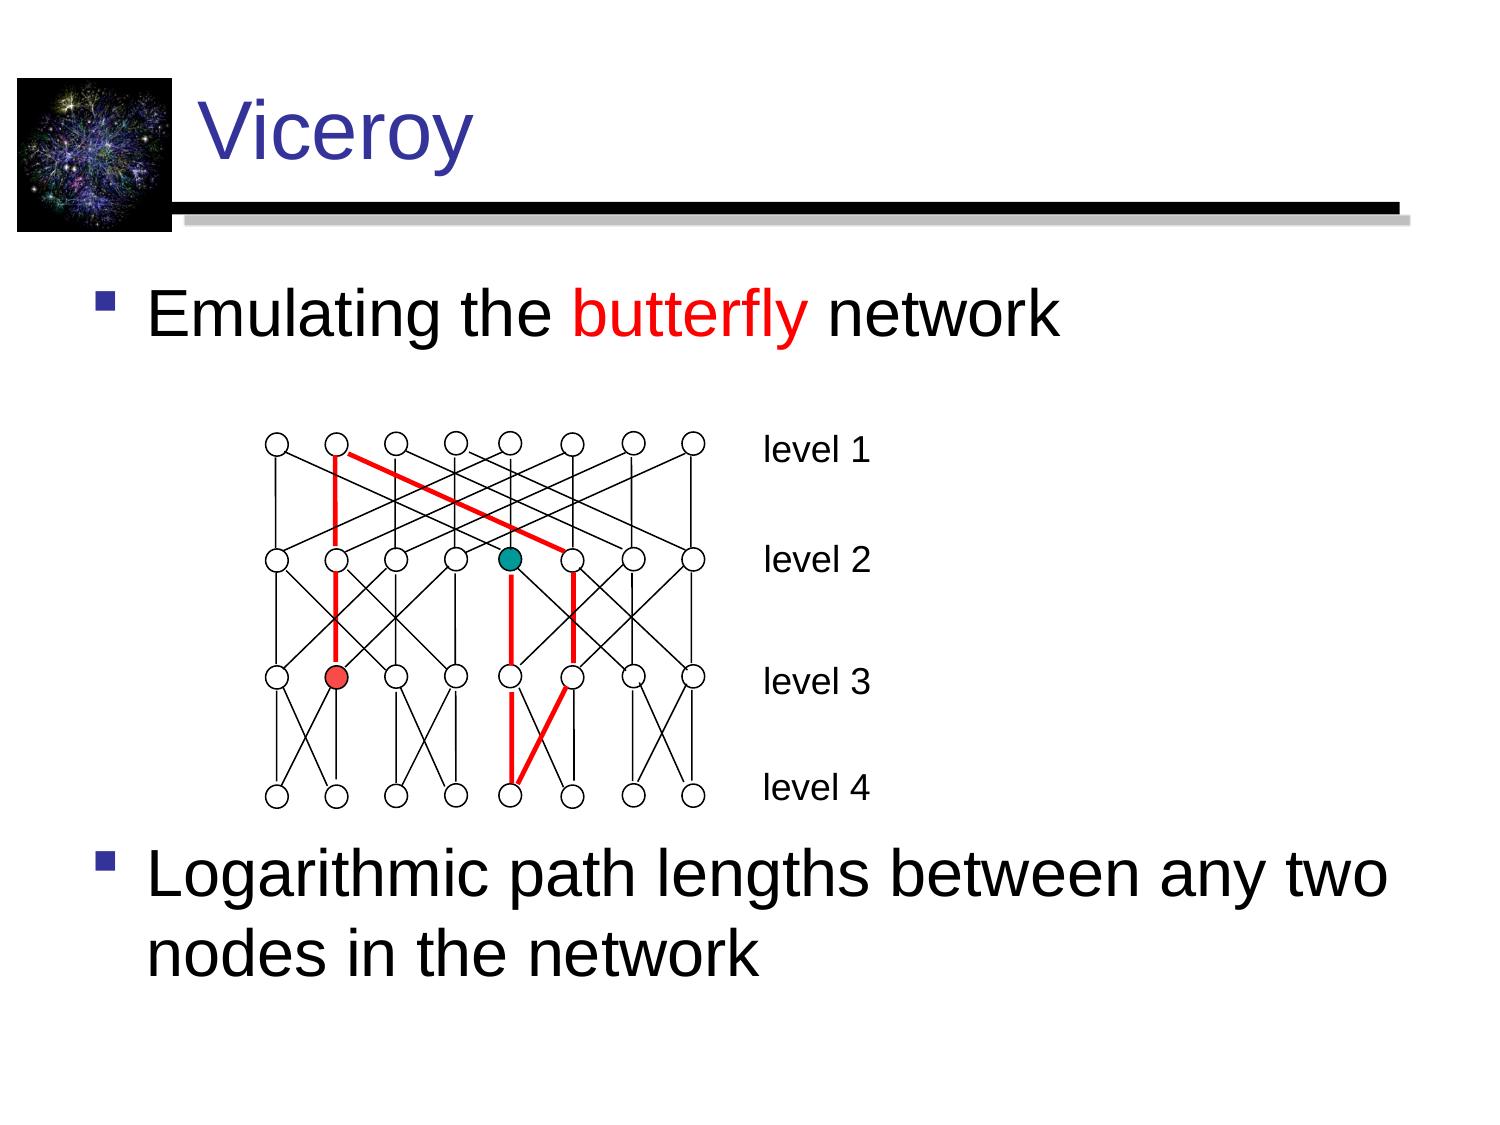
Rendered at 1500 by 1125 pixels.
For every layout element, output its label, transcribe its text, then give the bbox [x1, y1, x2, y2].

title Viceroy [182, 54, 1448, 198]
text_box [384, 784, 408, 808]
text_box [622, 783, 646, 807]
text_box [325, 665, 348, 689]
text_box [444, 547, 468, 571]
text_box level 1 [748, 417, 887, 478]
list Emulating the butterfly network Logarithmic path lengths between any two nodes in the network [74, 262, 1426, 1017]
text_box [265, 785, 289, 809]
text_box level 3 [748, 649, 887, 710]
text_box [325, 432, 348, 457]
picture [17, 78, 172, 232]
text_box [384, 665, 408, 689]
text_box [681, 784, 705, 808]
text_box [444, 664, 468, 688]
text_box [561, 665, 584, 689]
text_box [265, 432, 289, 457]
text_box [561, 548, 584, 573]
text_box [265, 665, 289, 689]
text_box [622, 431, 646, 455]
text_box [622, 547, 646, 571]
text_box [384, 548, 408, 572]
text_box [681, 431, 705, 456]
text_box [325, 785, 348, 809]
text_box [681, 547, 705, 572]
text_box [498, 664, 522, 688]
text_box [498, 431, 522, 455]
text_box [681, 664, 705, 688]
text_box level 4 [747, 755, 886, 816]
text_box [561, 785, 584, 809]
text_box [498, 783, 522, 807]
text_box [444, 431, 468, 455]
text_box [444, 783, 468, 807]
text_box level 2 [748, 527, 887, 588]
text_box [384, 432, 408, 456]
text_box [325, 548, 348, 573]
text_box [265, 548, 289, 573]
text_box [498, 547, 522, 571]
text_box [561, 432, 584, 457]
text_box [622, 664, 646, 688]
